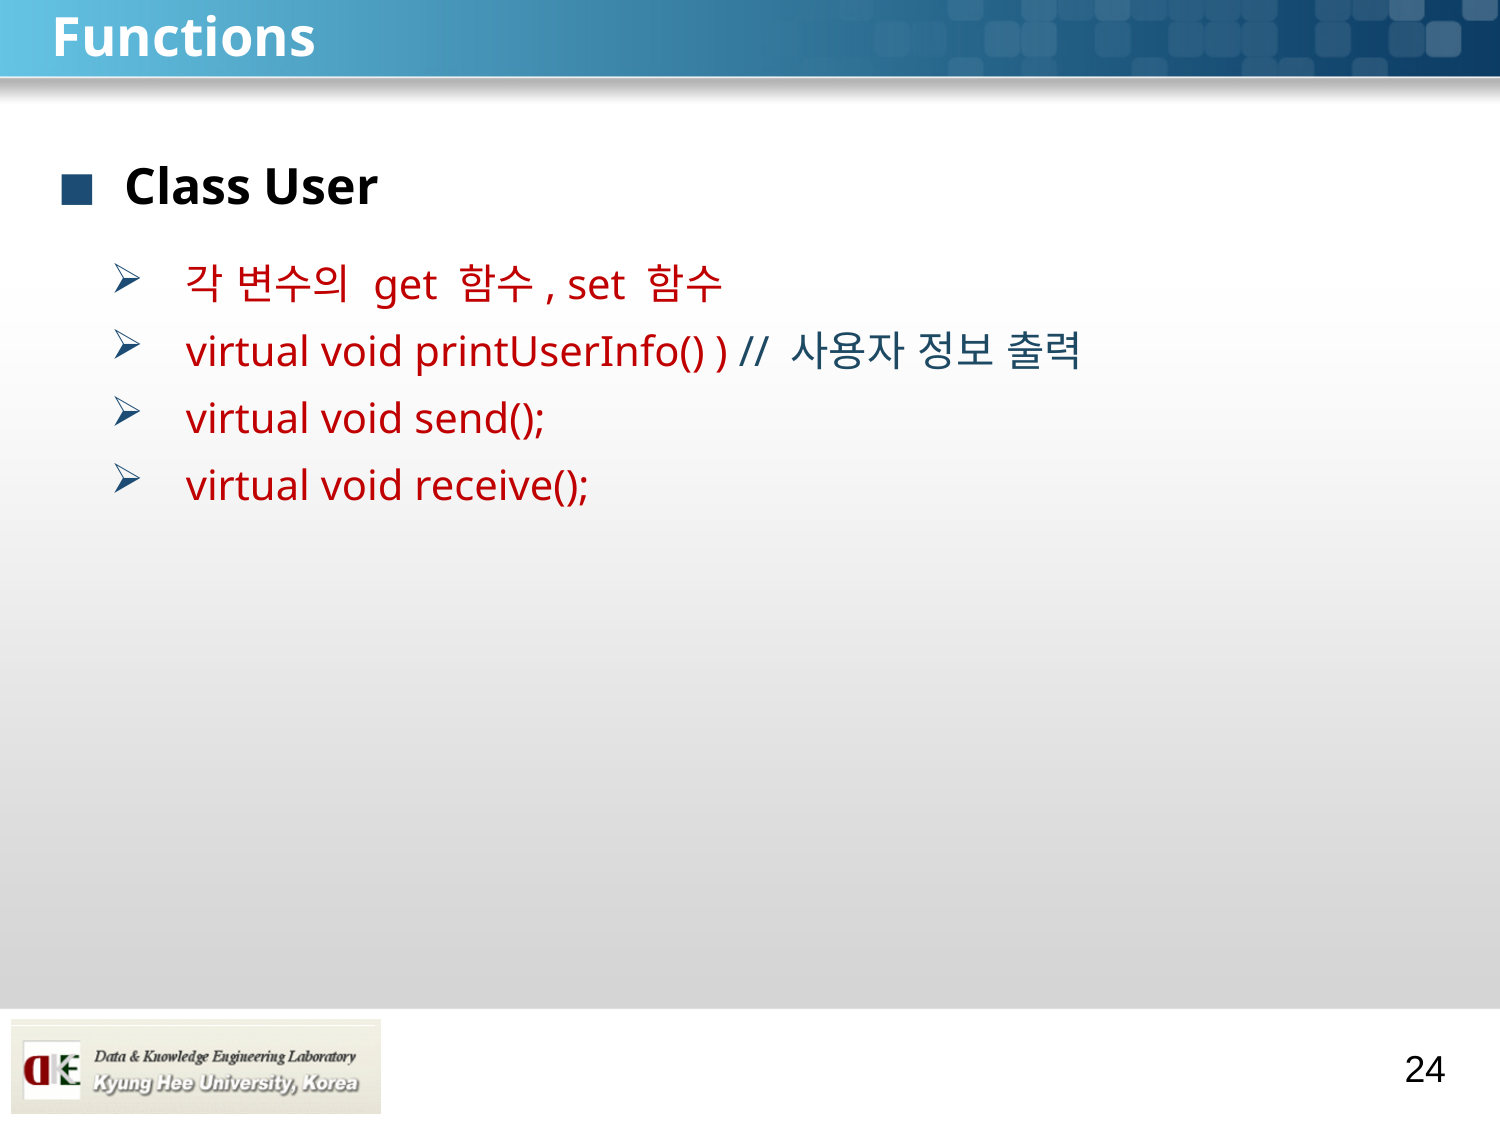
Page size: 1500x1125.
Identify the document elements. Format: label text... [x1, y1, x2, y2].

picture [0, 0, 1500, 1125]
list Class User [52, 116, 1451, 997]
text_box 각 변수의 get 함수, set 함수 virtual void printUserInfo() ) // 사용자 정보 출력 virtual void send(); virtual void receive(); [110, 250, 1500, 953]
title Functions [51, 0, 1500, 99]
